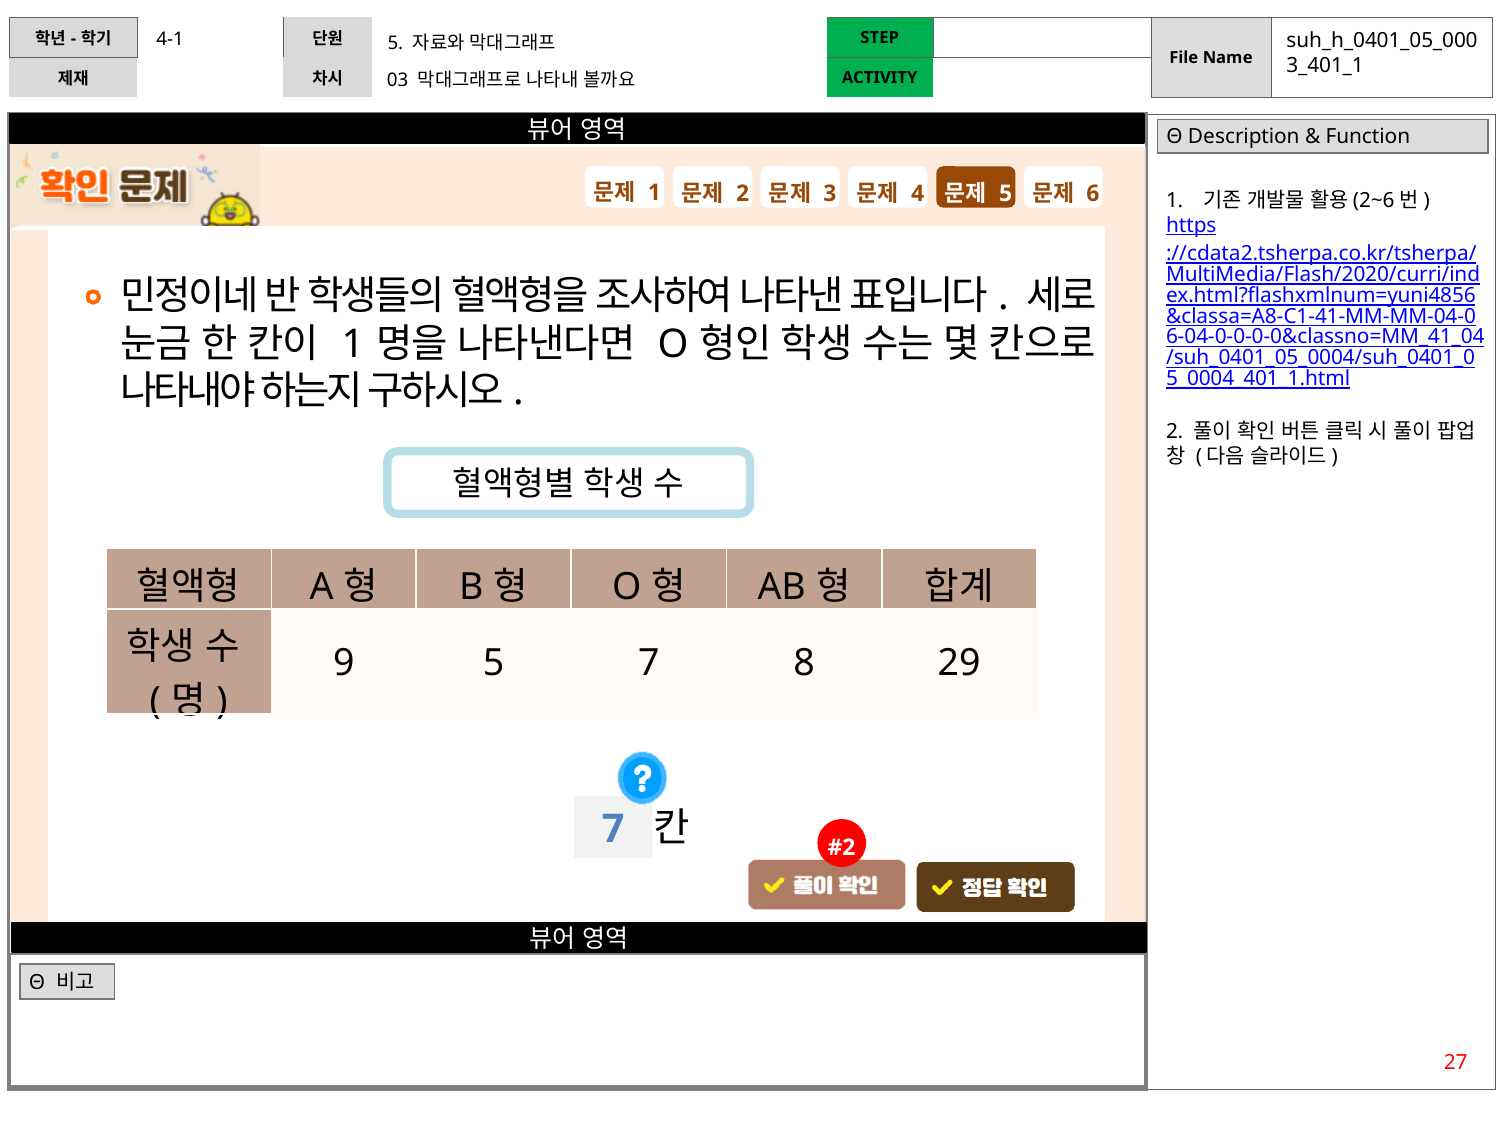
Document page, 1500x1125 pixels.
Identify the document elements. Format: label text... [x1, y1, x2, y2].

table_header Θ Description & Function [1158, 120, 1487, 152]
text_box #2 [815, 817, 869, 856]
table_header B형 [417, 549, 570, 608]
table_header AB형 [727, 549, 881, 608]
picture [915, 858, 1078, 913]
table_cell 8 [727, 610, 881, 713]
table_cell 학생 수(명) [107, 610, 271, 713]
picture [10, 144, 260, 230]
table_cell 7 [572, 610, 726, 713]
picture [611, 745, 675, 812]
table_header 합계 [883, 549, 1036, 608]
text_box 칸 [638, 794, 745, 858]
text_box 4-1 [141, 18, 284, 55]
text_box suh_h_0401_05_0003_401_1 [1271, 18, 1500, 84]
table_header 혈액형 [107, 549, 271, 608]
table_header A형 [272, 549, 415, 608]
text_box 민정이네 반 학생들의 혈액형을 조사하여 나타낸 표입니다. 세로 눈금 한 칸이 1명을 나타낸다면 O형인 학생 수는 몇 칸으로 나타내야 하는지 구하시오. [105, 263, 1109, 421]
table_cell 5 [417, 610, 570, 713]
text_box 혈액형별 학생 수 [387, 451, 751, 514]
text_box 기존 개발물 활용(2~6번) https://cdata2.tsherpa.co.kr/tsherpa/MultiMedia/Flash/2020/curri/index.html?flashxmlnum=yuni4856&classa=A8-C1-41-MM-MM-04-06-04-0-0-0-0&classno=MM_41_04/suh_0401_05_0004/suh_0401_05_0004_401_1.html 2. 풀이 확인 버튼 클릭 시 풀이 팝업 창 (다음 슬라이드) [1151, 179, 1500, 451]
picture [82, 285, 103, 307]
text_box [578, 156, 1127, 209]
text_box 5. 자료와 막대그래프 [372, 23, 828, 48]
table_cell 9 [272, 610, 415, 713]
table_cell 29 [883, 610, 1036, 713]
text_box 7 [573, 796, 653, 859]
text_box 03 막대그래프로 나타내 볼까요 [372, 60, 821, 96]
picture [746, 857, 906, 912]
table_header O형 [572, 549, 726, 608]
